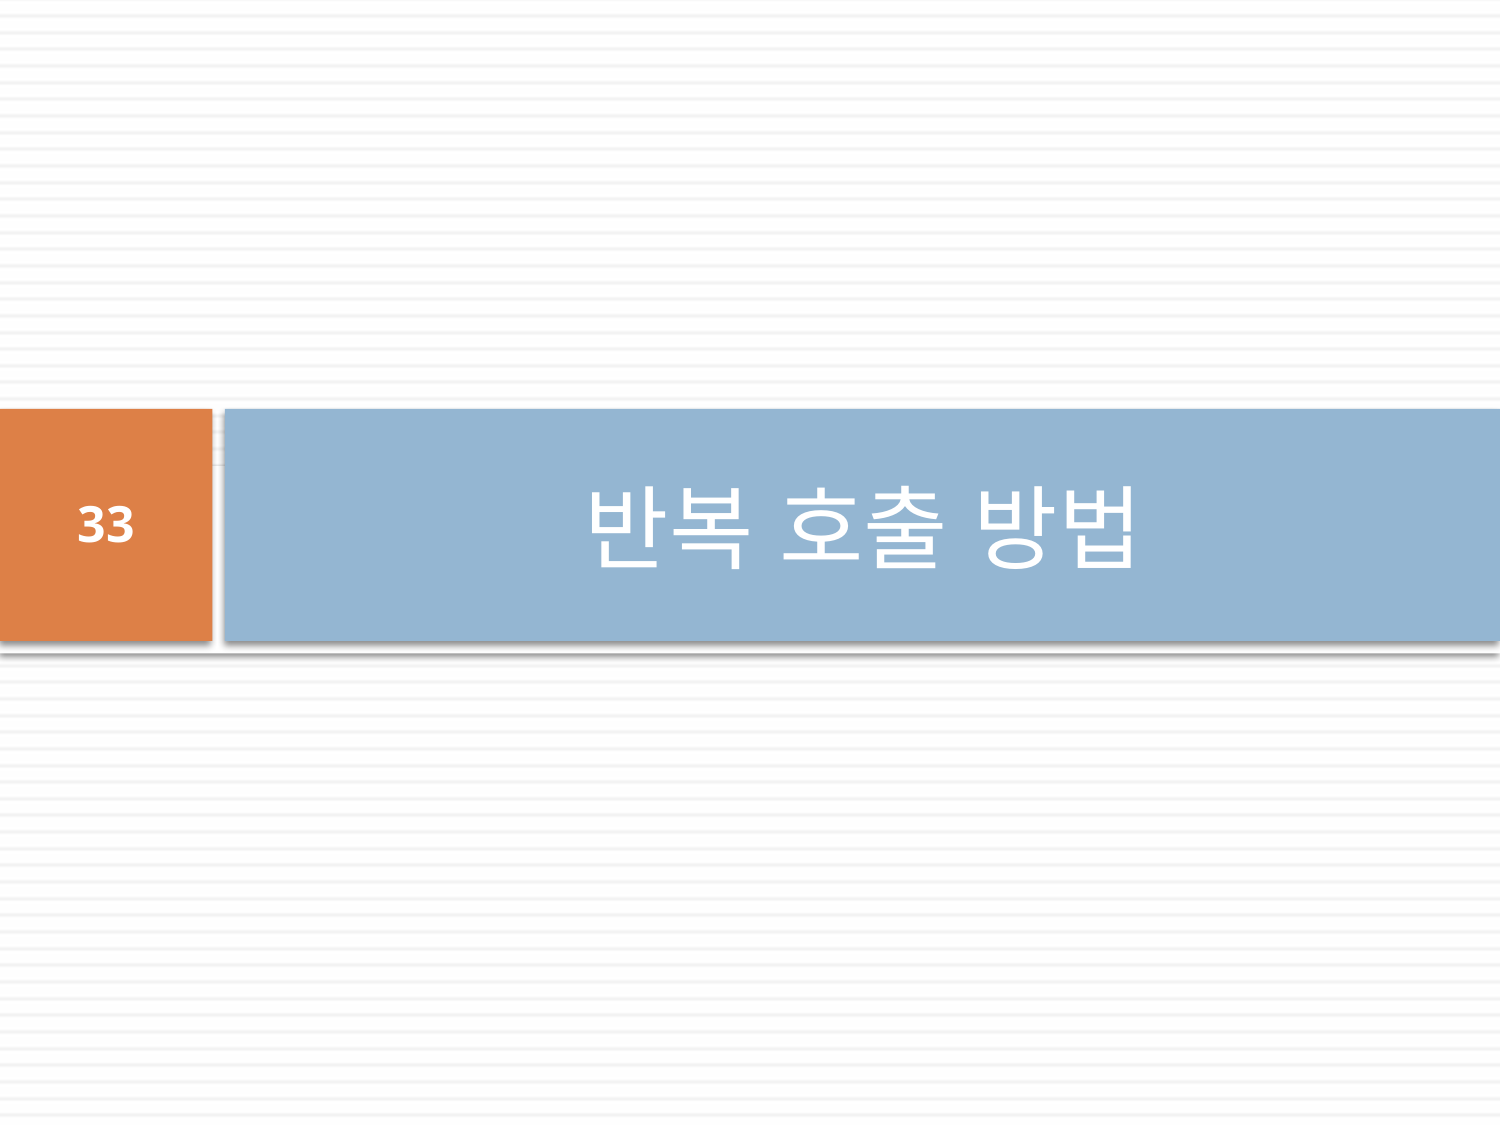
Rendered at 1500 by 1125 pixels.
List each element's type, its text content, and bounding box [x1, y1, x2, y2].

slide_number 33 [0, 469, 213, 585]
title 반복 호출 방법 [238, 444, 1489, 607]
